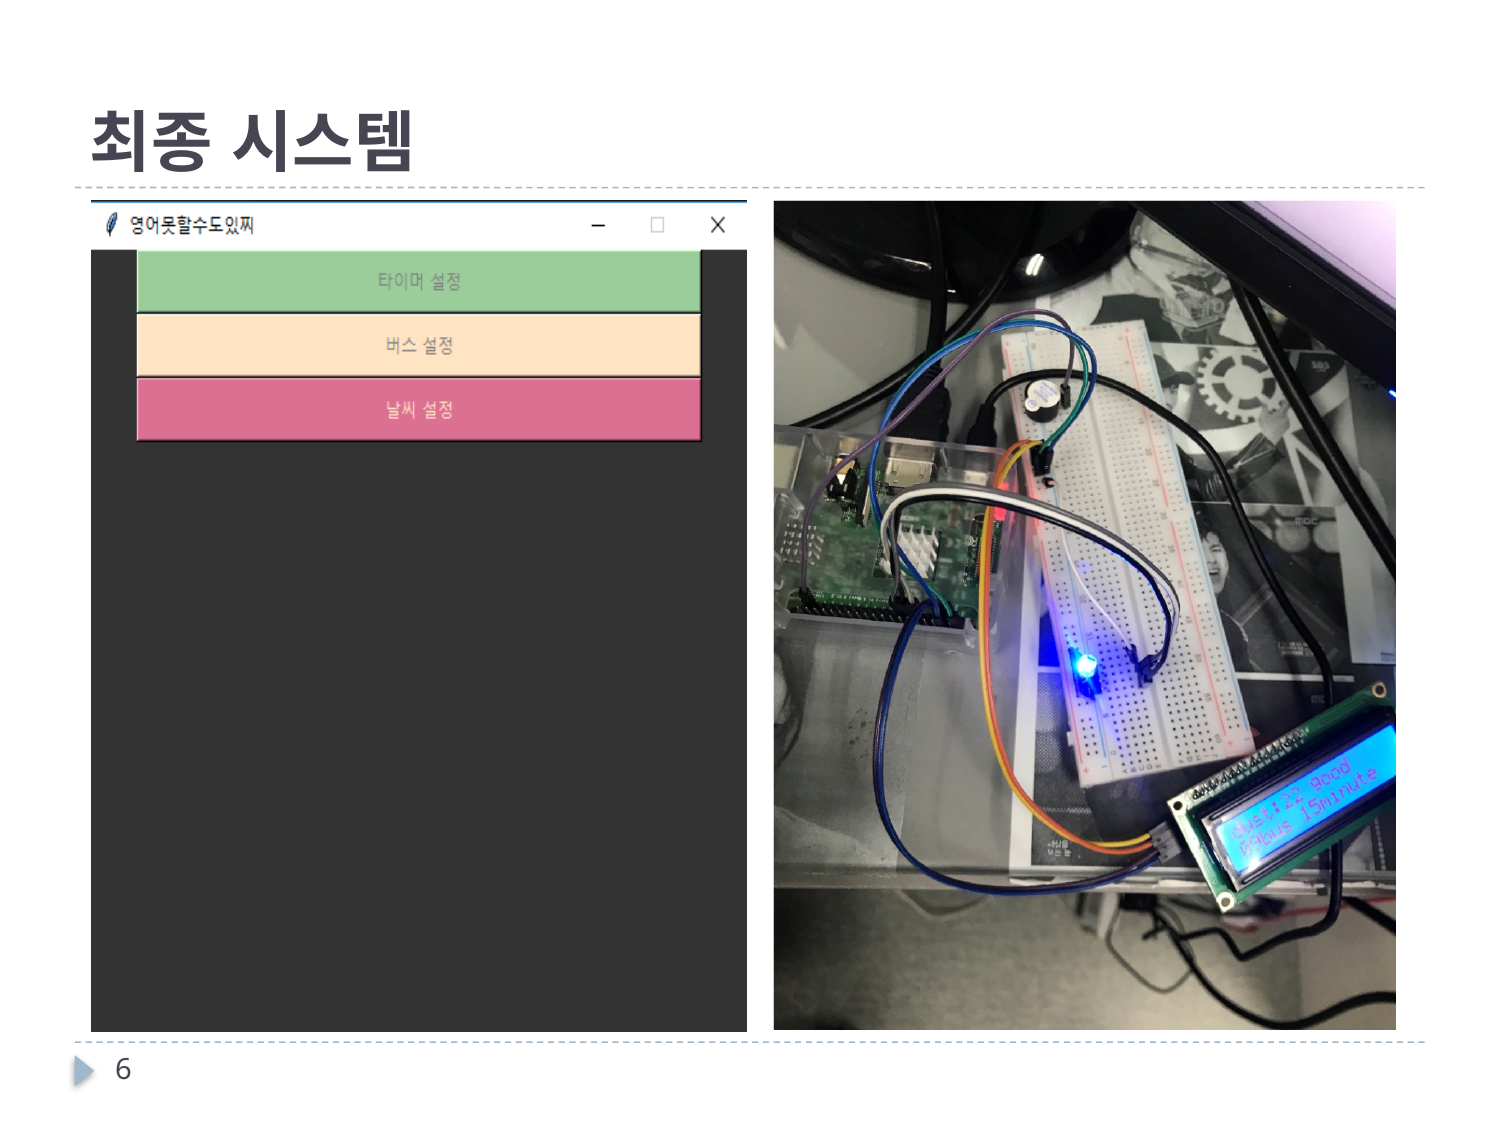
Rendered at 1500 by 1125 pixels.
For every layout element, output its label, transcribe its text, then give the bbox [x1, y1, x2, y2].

picture [90, 200, 1500, 1033]
title 최종 시스템 [75, 24, 1425, 188]
slide_number 6 [100, 1044, 426, 1103]
